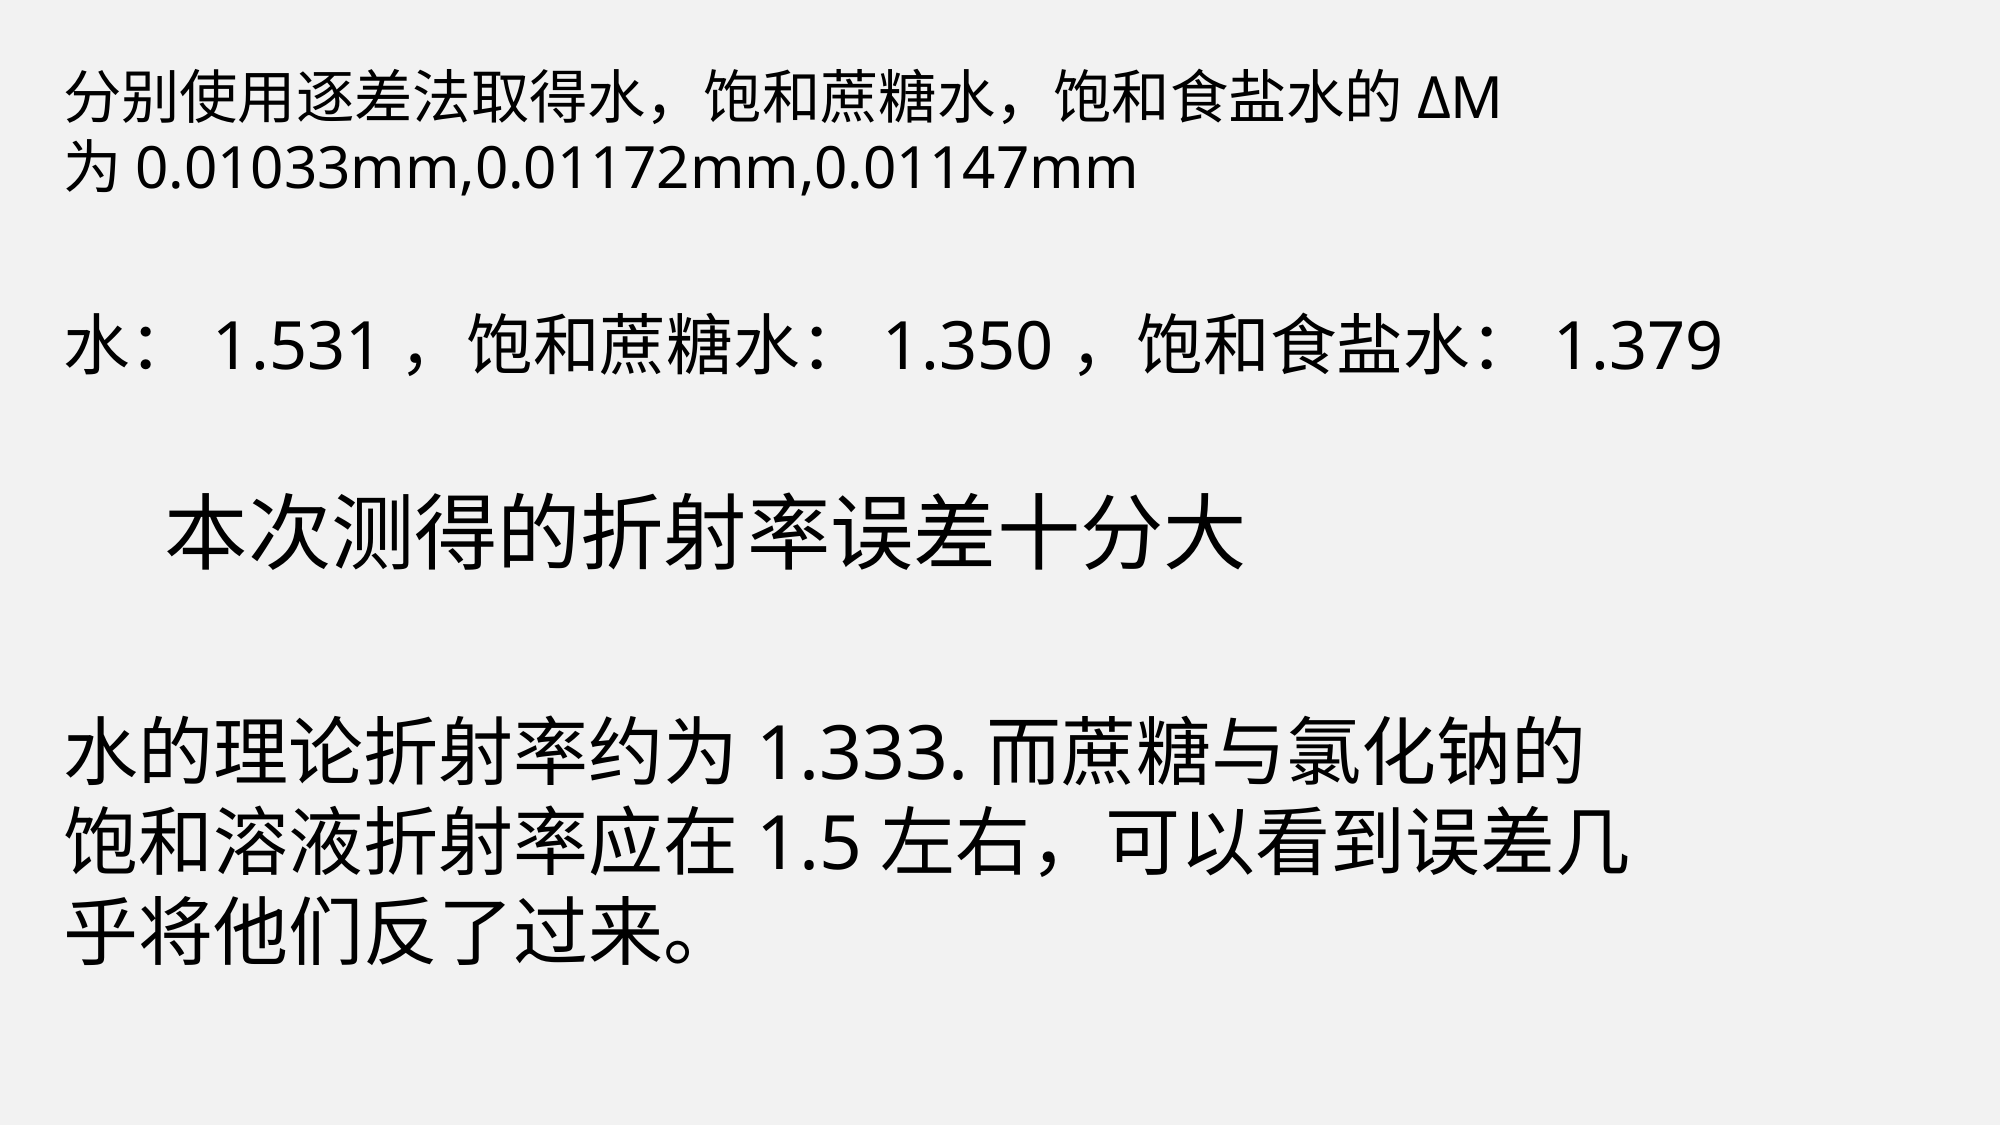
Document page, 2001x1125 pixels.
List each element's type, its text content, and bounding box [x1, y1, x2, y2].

text_box 水：1.531，饱和蔗糖水：1.350，饱和食盐水：1.379 [48, 295, 1740, 471]
text_box 分别使用逐差法取得水，饱和蔗糖水，饱和食盐水的ΔM 为0.01033mm,0.01172mm,0.01147mm [48, 52, 1557, 208]
text_box 水的理论折射率约为1.333.而蔗糖与氯化钠的饱和溶液折射率应在1.5左右，可以看到误差几乎将他们反了过来。 [48, 697, 1671, 1072]
text_box 本次测得的折射率误差十分大 [149, 472, 1448, 588]
